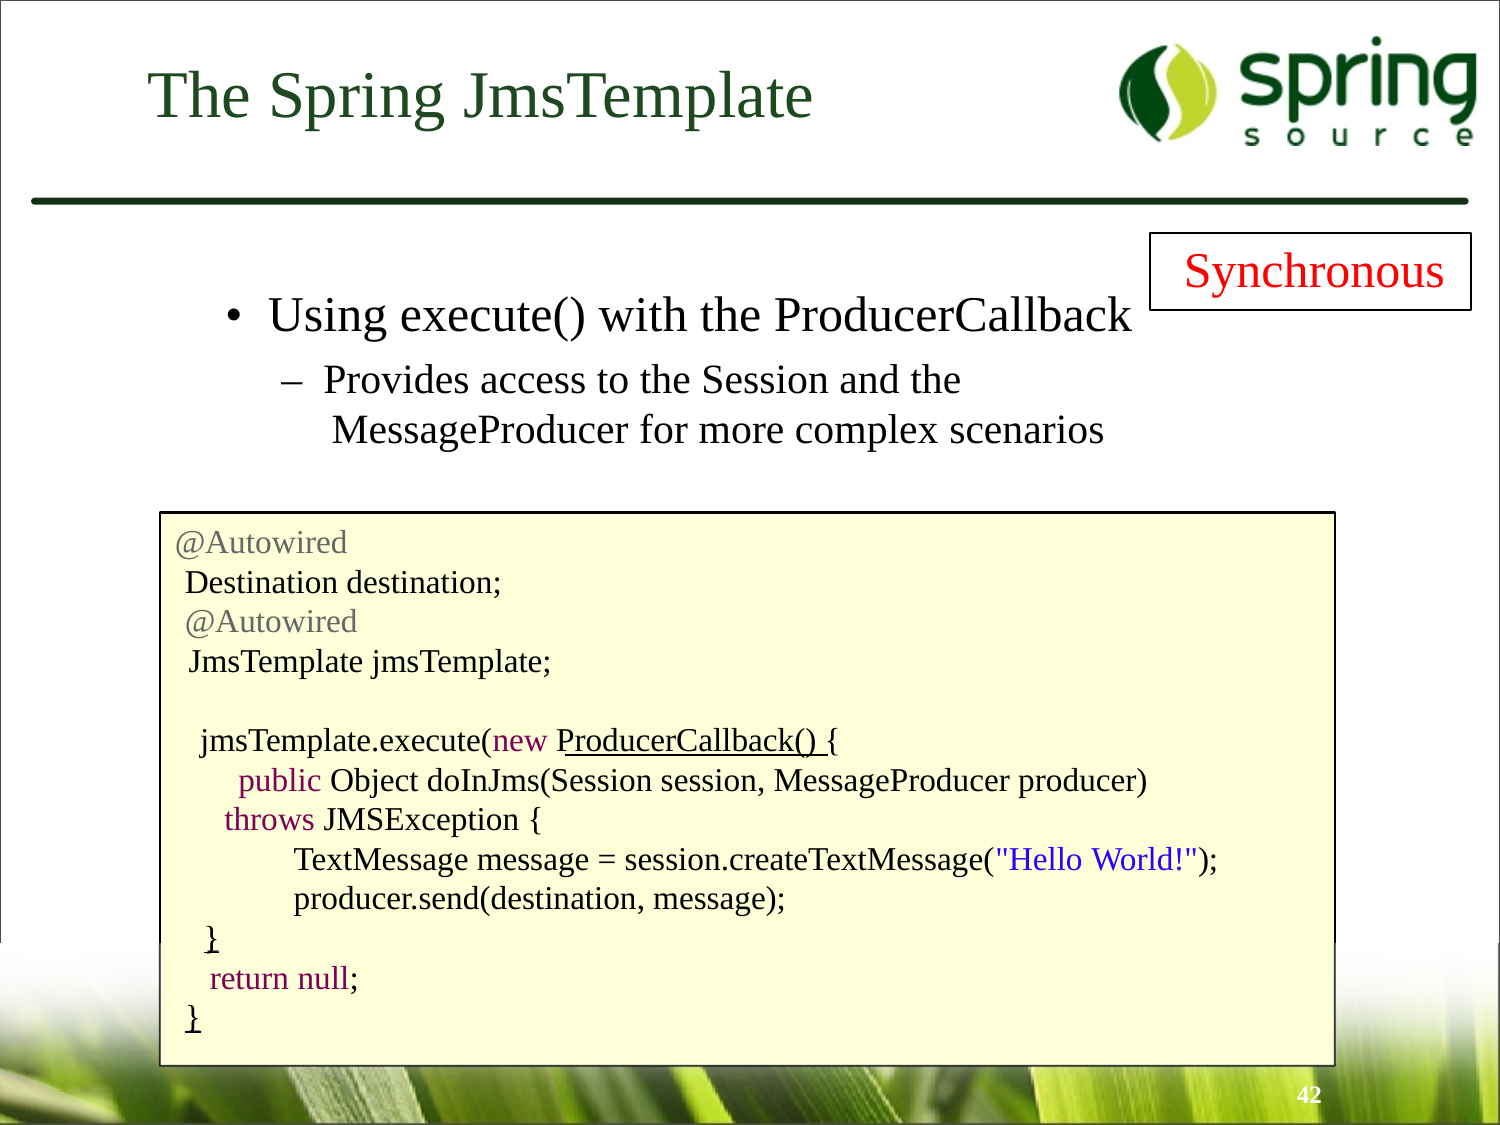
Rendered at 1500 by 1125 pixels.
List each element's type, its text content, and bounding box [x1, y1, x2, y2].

picture [1118, 35, 1478, 147]
text_box MessageProducer for more complex scenarios [331, 402, 1106, 460]
text_box The Spring JmsTemplate [147, 52, 816, 139]
text_box @Autowired [174, 527, 349, 568]
text_box } [203, 922, 220, 942]
text_box TextMessage message = session.createTextMessage("Hello World!"); producer.send(destination, message); [294, 843, 1219, 924]
text_box Destination destination; @Autowired [184, 566, 503, 647]
text_box – Provides access to the Session and the [281, 352, 963, 410]
text_box public Object doInJms(Session session, MessageProducer producer) [238, 764, 1149, 806]
picture [0, 943, 1500, 1125]
text_box throws JMSException { [224, 804, 545, 845]
text_box JmsTemplate jmsTemplate; [188, 645, 553, 687]
text_box Synchronous [1183, 243, 1446, 306]
text_box [0, 0, 1500, 943]
text_box jmsTemplate.execute(new ProducerCallback() { [200, 725, 842, 766]
text_box • Using execute() with the ProducerCallback [225, 281, 1133, 349]
